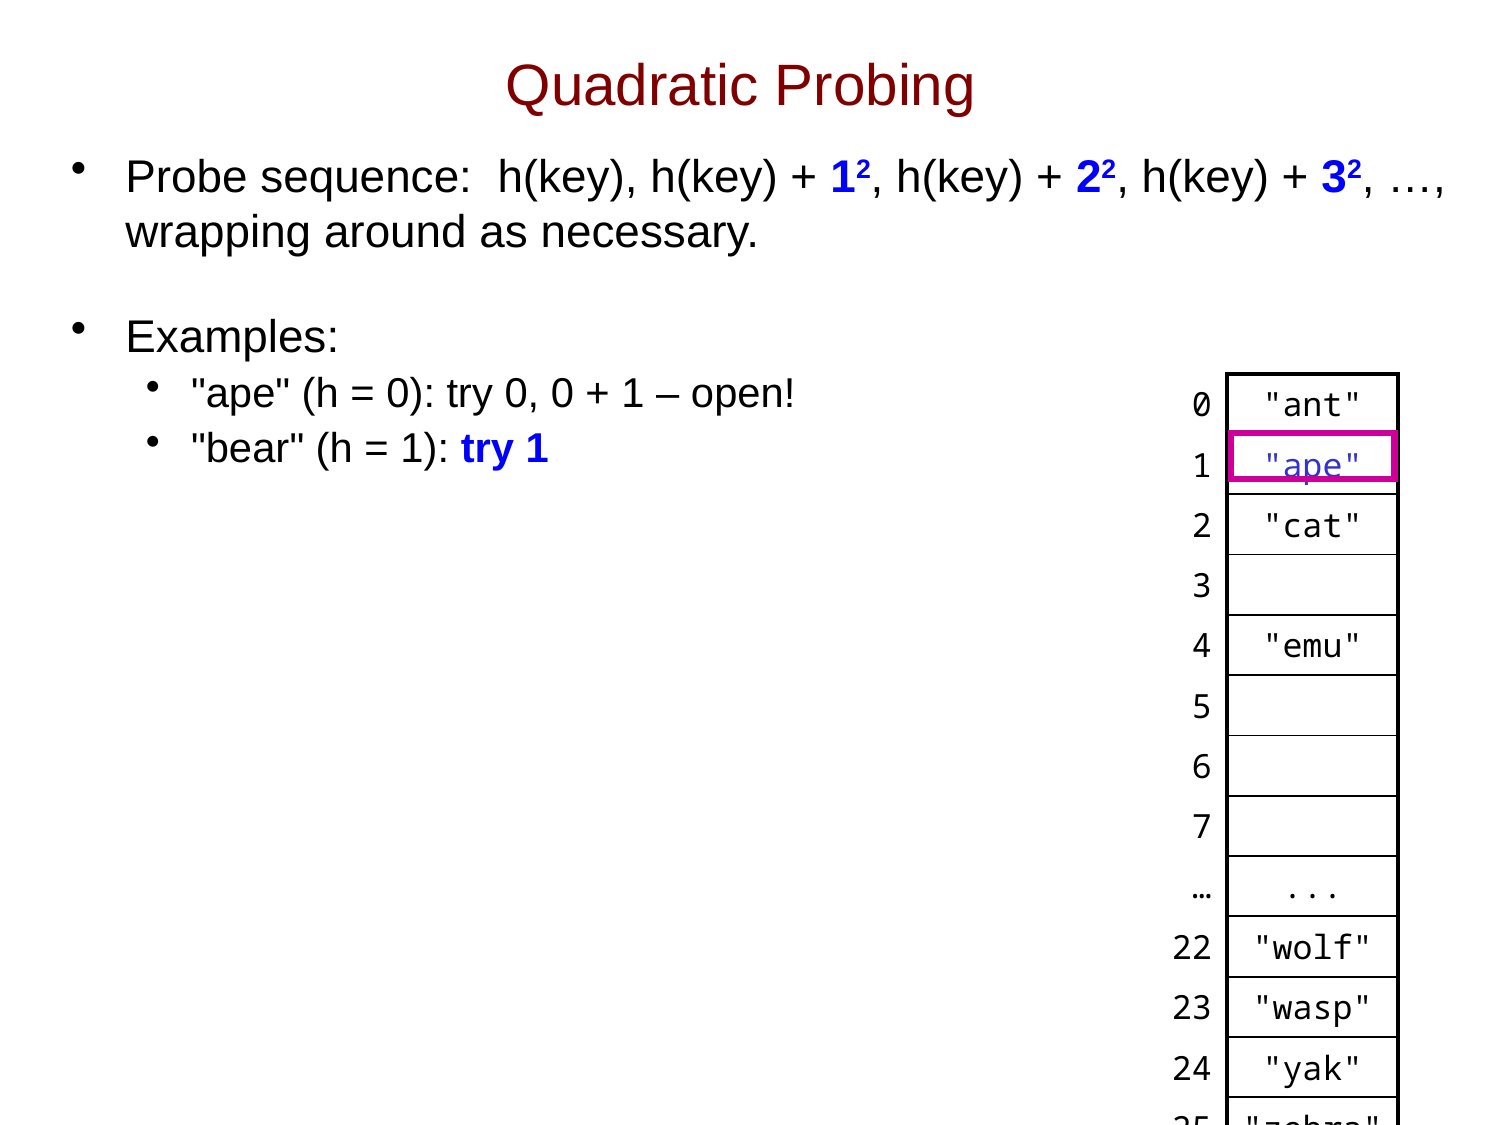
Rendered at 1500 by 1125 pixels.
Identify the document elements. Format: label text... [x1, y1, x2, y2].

table_cell 5 [1054, 675, 1225, 735]
table_cell "wolf" [1229, 917, 1396, 976]
table_cell 4 [1054, 615, 1225, 675]
table_cell "ape" [1229, 435, 1396, 493]
table_cell "yak" [1229, 1038, 1396, 1096]
table_cell 2 [1054, 494, 1225, 555]
table_cell 24 [1054, 1037, 1225, 1097]
table_cell 23 [1054, 977, 1225, 1037]
table_cell "cat" [1229, 495, 1396, 554]
table_cell "wasp" [1229, 978, 1396, 1036]
table_cell 7 [1054, 796, 1225, 856]
table_cell [1229, 797, 1396, 855]
list Probe sequence: h(key), h(key) + 12, h(key) + 22, h(key) + 32, …, wrapping around as necessary. Examples: "ape" (h = 0): try 0, 0 + 1 – open! "bear" (h = 1): try 1 [55, 138, 1474, 1060]
table_cell 25 [1054, 1097, 1225, 1125]
table_cell [1229, 555, 1396, 614]
table_header "ant" [1229, 376, 1396, 433]
table_cell 3 [1054, 555, 1225, 615]
table_cell "emu" [1229, 616, 1396, 674]
table_cell [1229, 676, 1396, 735]
table_cell ... [1229, 857, 1396, 915]
text_box [1231, 433, 1395, 480]
title Quadratic Probing [96, 12, 1386, 138]
table_header 0 [1054, 374, 1225, 434]
table_cell 22 [1054, 916, 1225, 977]
table_cell [1229, 736, 1396, 795]
table_cell 1 [1054, 434, 1225, 494]
table_cell 6 [1054, 735, 1225, 796]
table_cell "zebra" [1229, 1098, 1396, 1125]
table_cell … [1054, 856, 1225, 916]
